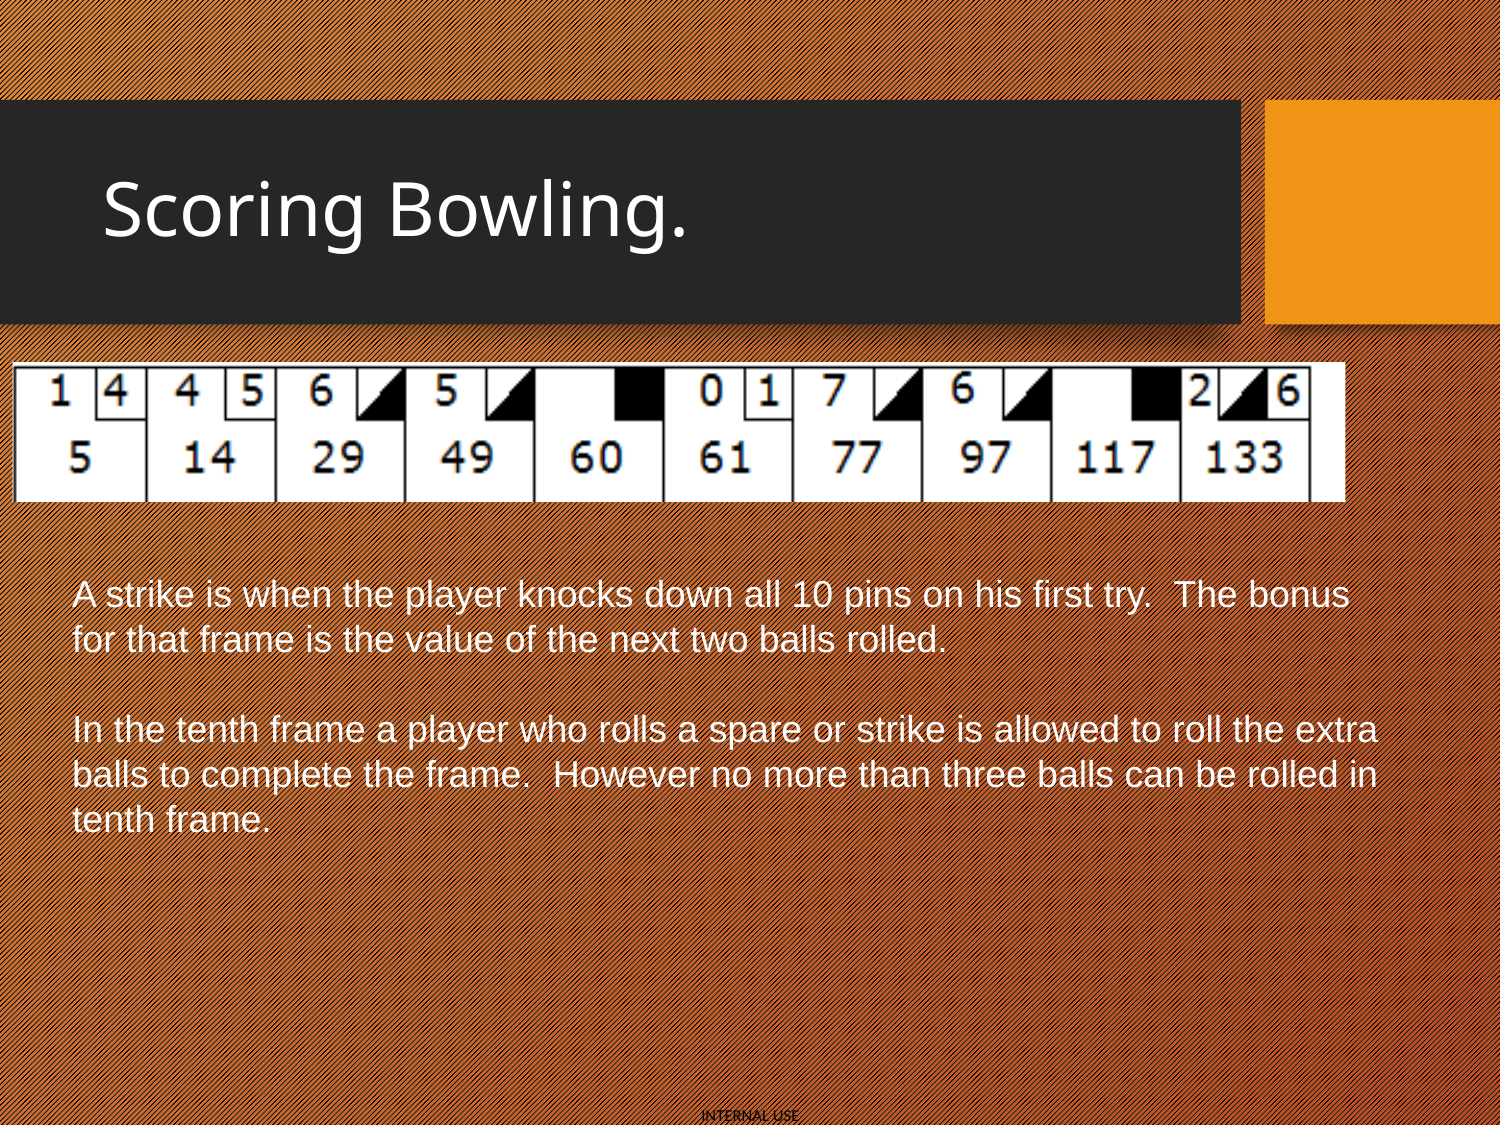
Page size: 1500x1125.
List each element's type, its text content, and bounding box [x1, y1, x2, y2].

title Scoring Bowling. [87, 123, 1219, 301]
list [12, 362, 1346, 502]
text_box A strike is when the player knocks down all 10 pins on his first try. The bonus for that frame is the value of the next two balls rolled. In the tenth frame a player who rolls a spare or strike is allowed to roll the extra balls to complete the frame. However no more than three balls can be rolled in tenth frame. [57, 562, 1394, 893]
picture [0, 0, 1500, 1125]
